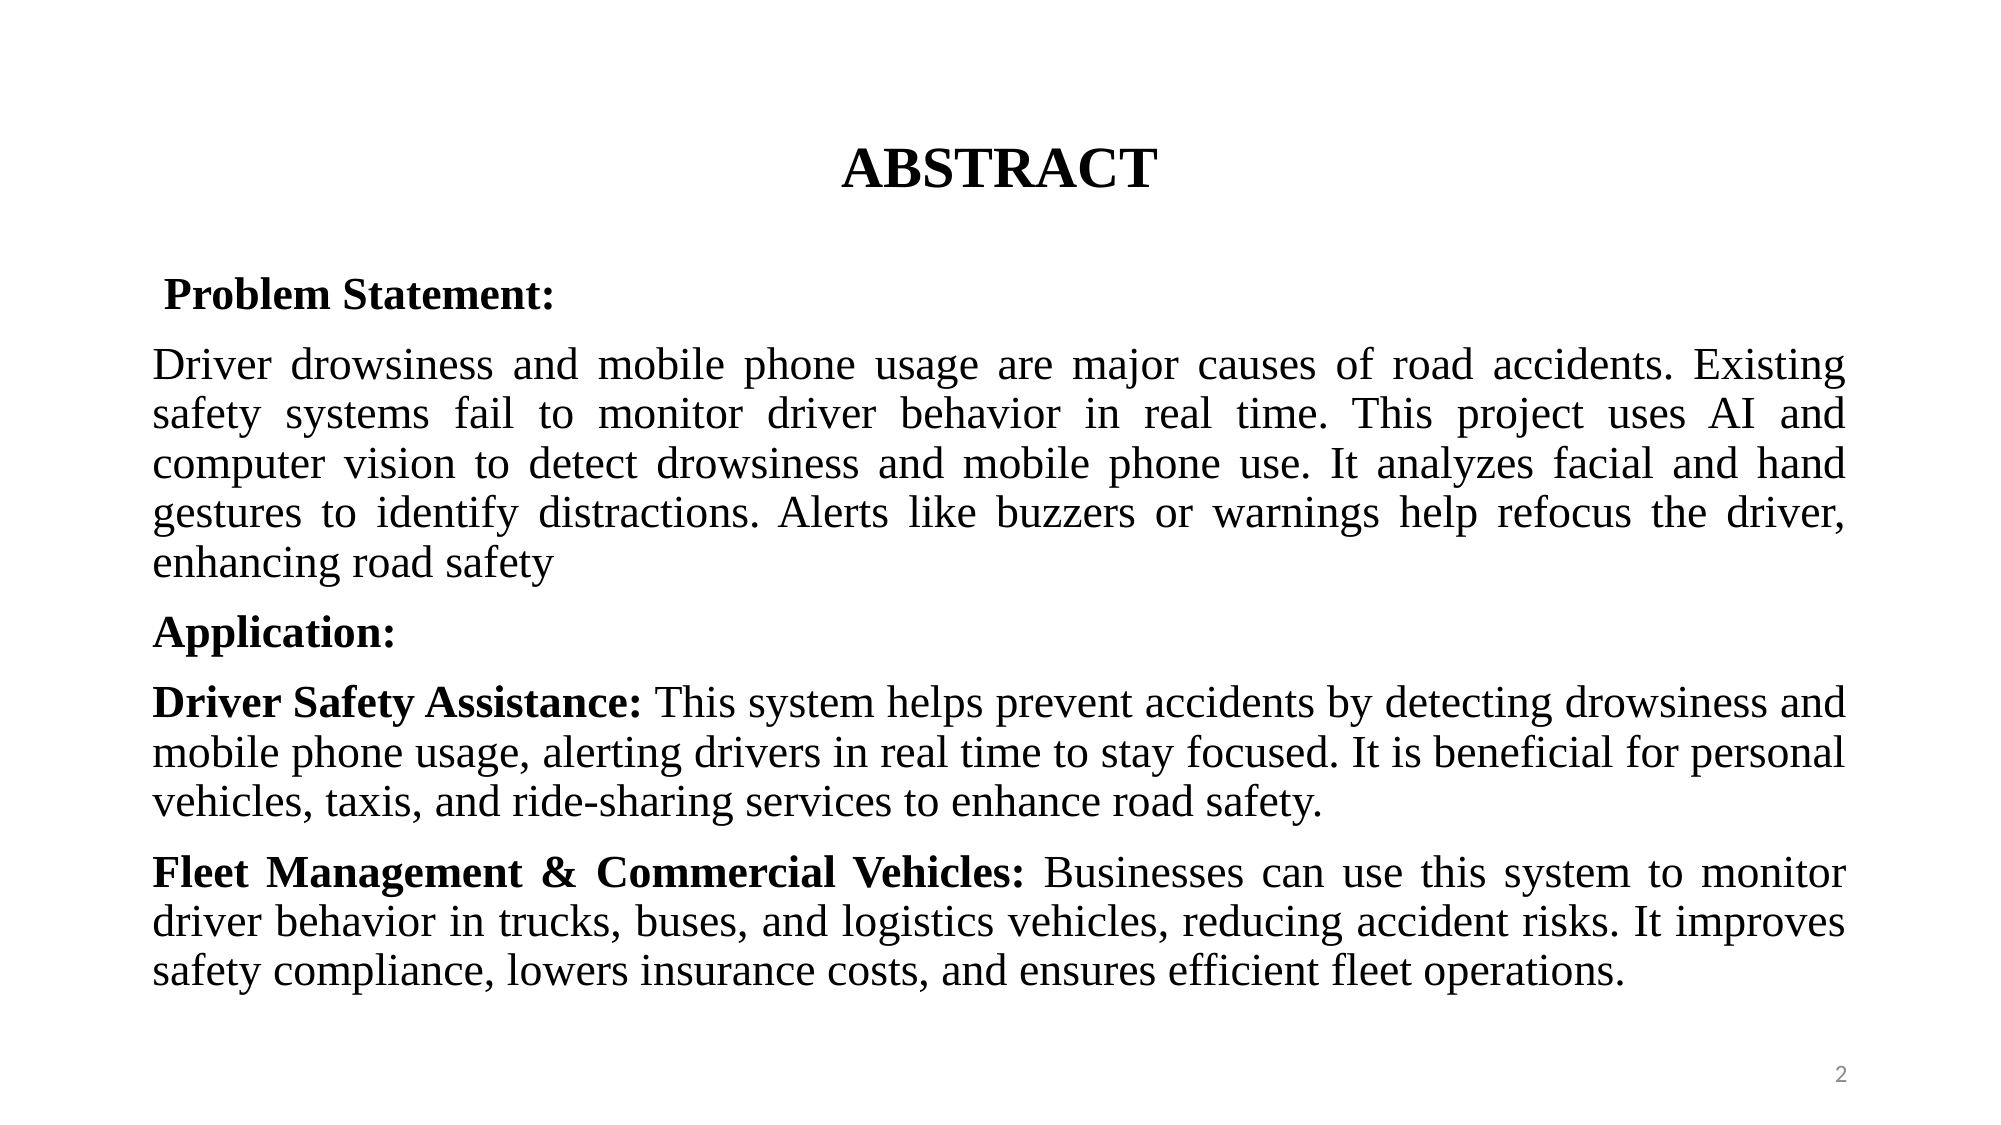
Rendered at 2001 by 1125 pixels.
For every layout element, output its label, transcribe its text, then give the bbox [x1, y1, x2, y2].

title ABSTRACT [137, 59, 1863, 262]
list Problem Statement: Driver drowsiness and mobile phone usage are major causes of road accidents. Existing safety systems fail to monitor driver behavior in real time. This project uses AI and computer vision to detect drowsiness and mobile phone use. It analyzes facial and hand gestures to identify distractions. Alerts like buzzers or warnings help refocus the driver, enhancing road safety Application: Driver Safety Assistance: This system helps prevent accidents by detecting drowsiness and mobile phone usage, alerting drivers in real time to stay focused. It is beneficial for personal vehicles, taxis, and ride-sharing services to enhance road safety. Fleet Management & Commercial Vehicles: Businesses can use this system to monitor driver behavior in trucks, buses, and logistics vehicles, reducing accident risks. It improves safety compliance, lowers insurance costs, and ensures efficient fleet operations. [137, 262, 1863, 1043]
slide_number 2 [1412, 1042, 1863, 1103]
